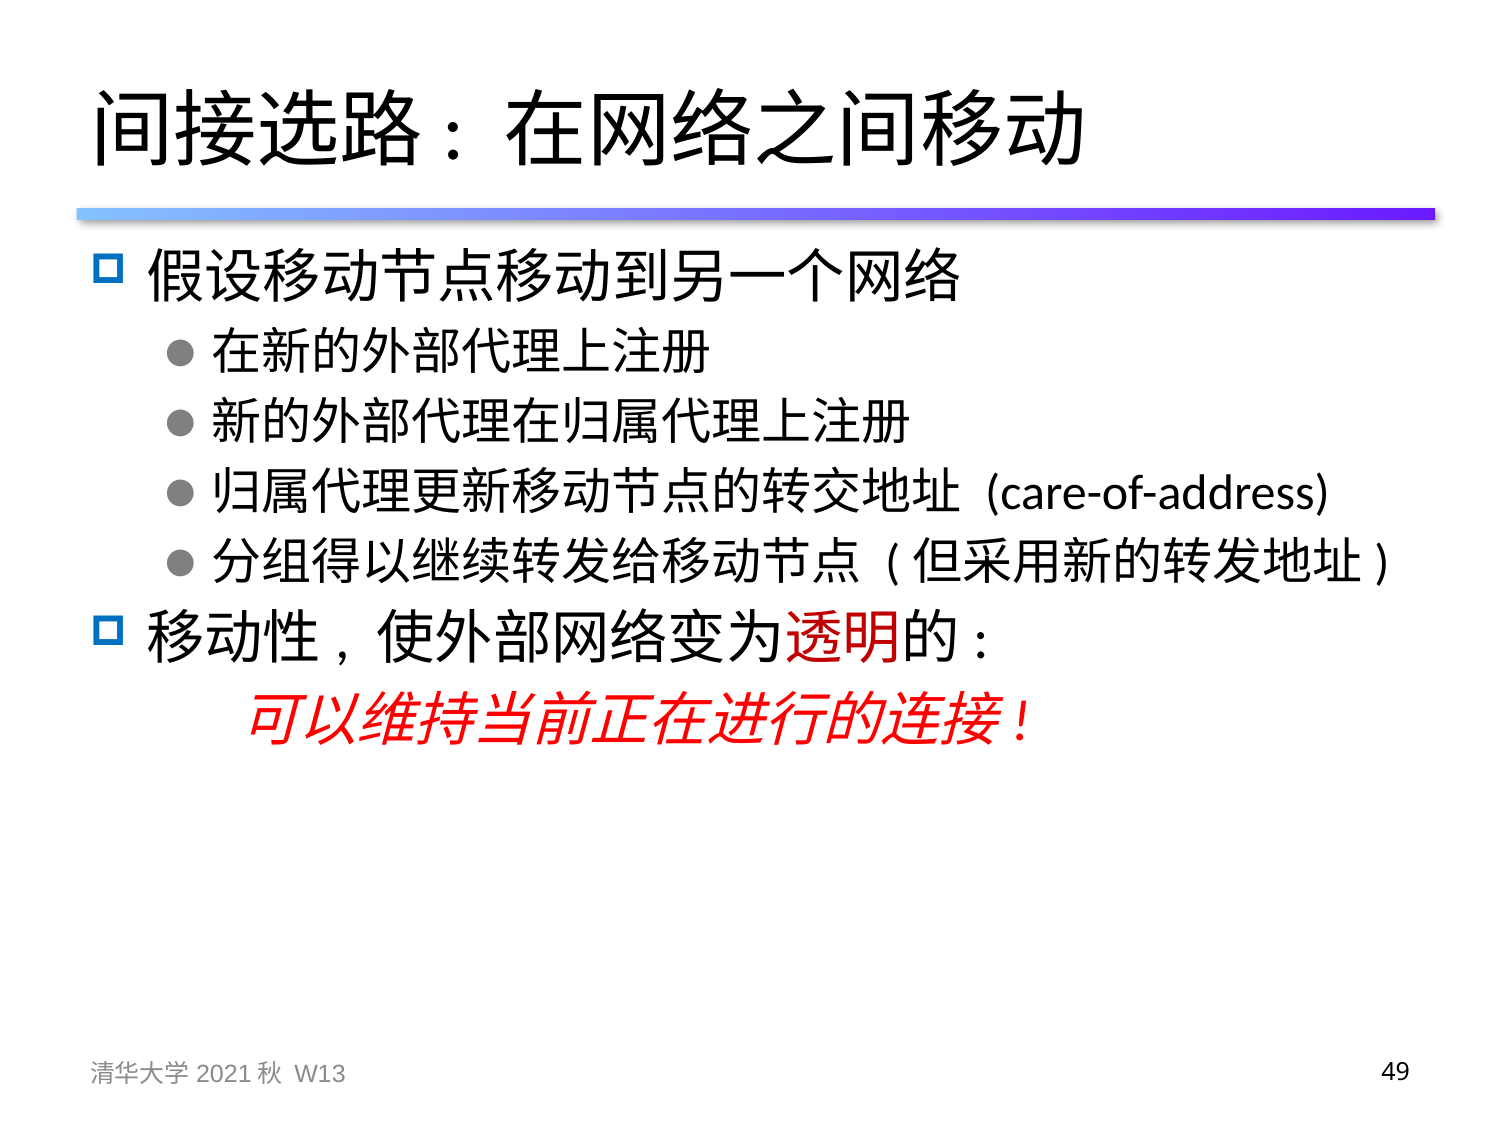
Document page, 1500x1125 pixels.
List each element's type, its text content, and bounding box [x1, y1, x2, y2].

slide_number 清华大学2021秋 W13 [75, 1042, 425, 1103]
list 假设移动节点移动到另一个网络 在新的外部代理上注册 新的外部代理在归属代理上注册 归属代理更新移动节点的转交地址 (care-of-address) 分组得以继续转发给移动节点 (但采用新的转发地址) 移动性, 使外部网络变为透明的: 可以维持当前正在进行的连接! [75, 231, 1425, 1005]
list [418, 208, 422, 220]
slide_number 49 [1074, 1042, 1425, 1103]
slide_number 33 [243, 208, 247, 220]
title 间接选路: 在网络之间移动 [75, 45, 1425, 208]
